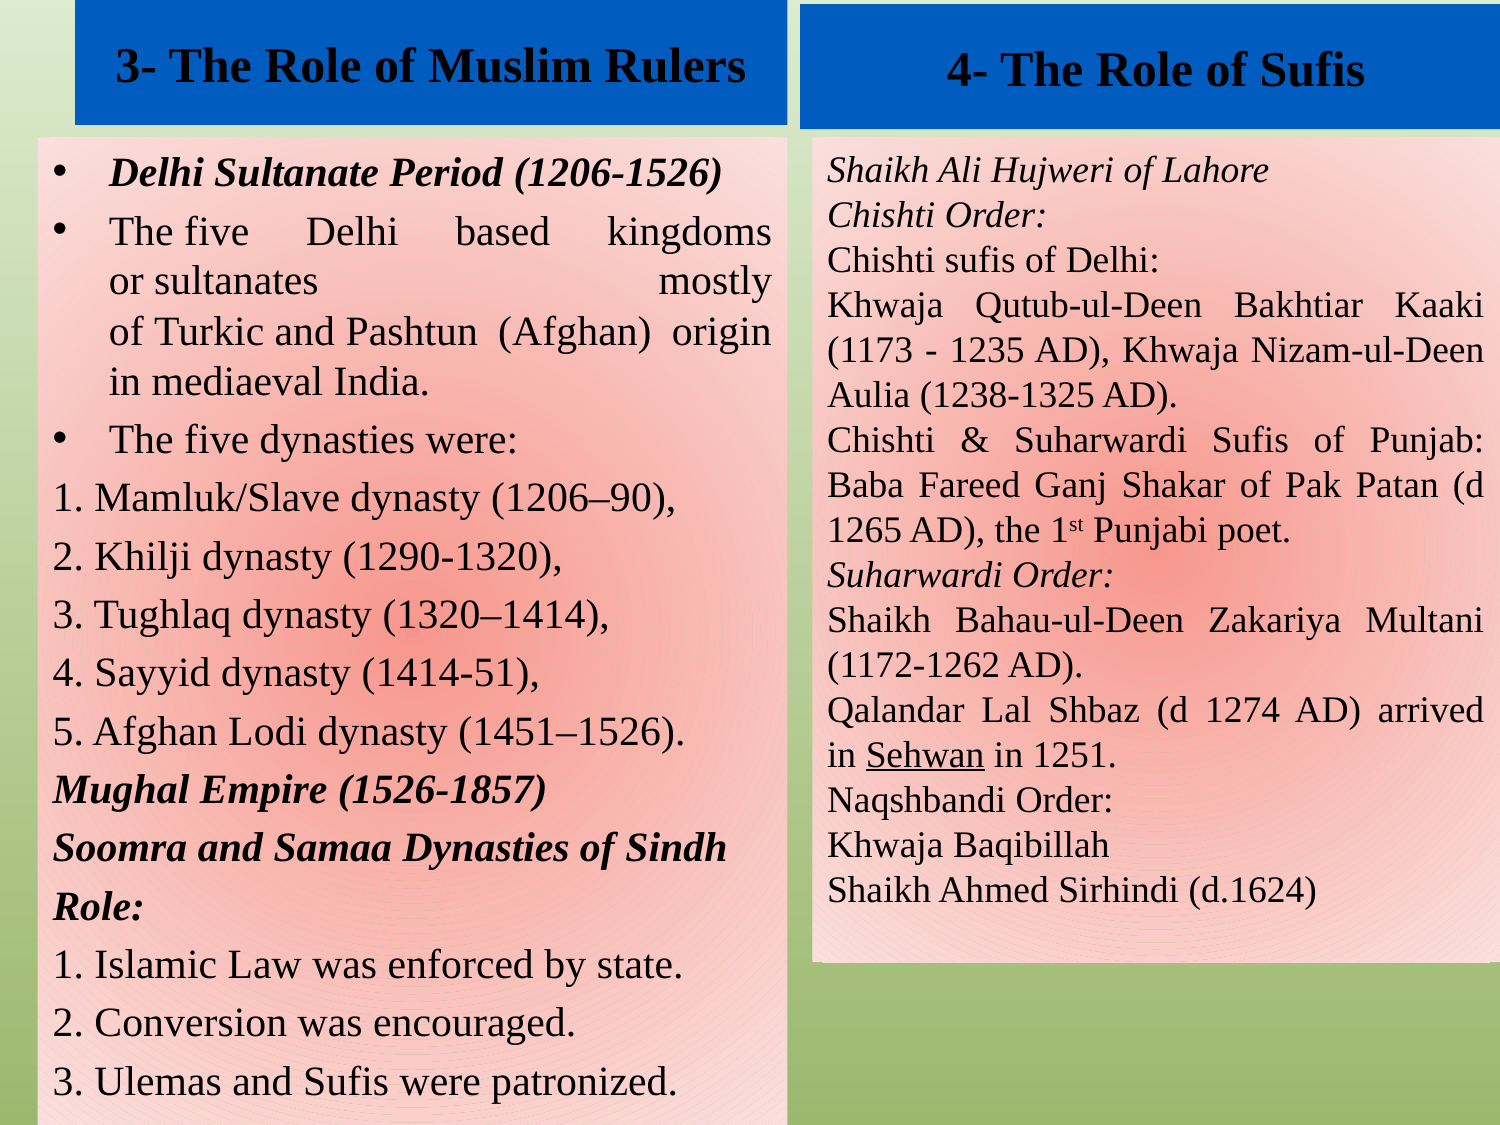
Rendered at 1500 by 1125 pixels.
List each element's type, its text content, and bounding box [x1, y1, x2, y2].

title 3- The Role of Muslim Rulers [75, 0, 788, 125]
list Delhi Sultanate Period (1206-1526) The five Delhi based kingdoms or sultanates mostly of Turkic and Pashtun (Afghan) origin in mediaeval India. The five dynasties were: 1. Mamluk/Slave dynasty (1206–90), 2. Khilji dynasty (1290-1320), 3. Tughlaq dynasty (1320–1414), 4. Sayyid dynasty (1414-51), 5. Afghan Lodi dynasty (1451–1526). Mughal Empire (1526-1857) Soomra and Samaa Dynasties of Sindh Role: 1. Islamic Law was enforced by state. 2. Conversion was encouraged. 3. Ulemas and Sufis were patronized. [37, 137, 788, 1125]
text_box Shaikh Ali Hujweri of Lahore Chishti Order: Chishti sufis of Delhi: Khwaja Qutub-ul-Deen Bakhtiar Kaaki (1173 - 1235 AD), Khwaja Nizam-ul-Deen Aulia (1238-1325 AD). Chishti & Suharwardi Sufis of Punjab: Baba Fareed Ganj Shakar of Pak Patan (d 1265 AD), the 1st Punjabi poet. Suharwardi Order: Shaikh Bahau-ul-Deen Zakariya Multani (1172-1262 AD). Qalandar Lal Shbaz (d 1274 AD) arrived in Sehwan in 1251. Naqshbandi Order: Khwaja Baqibillah Shaikh Ahmed Sirhindi (d.1624) [812, 137, 1500, 963]
text_box 4- The Role of Sufis [800, 4, 1500, 130]
